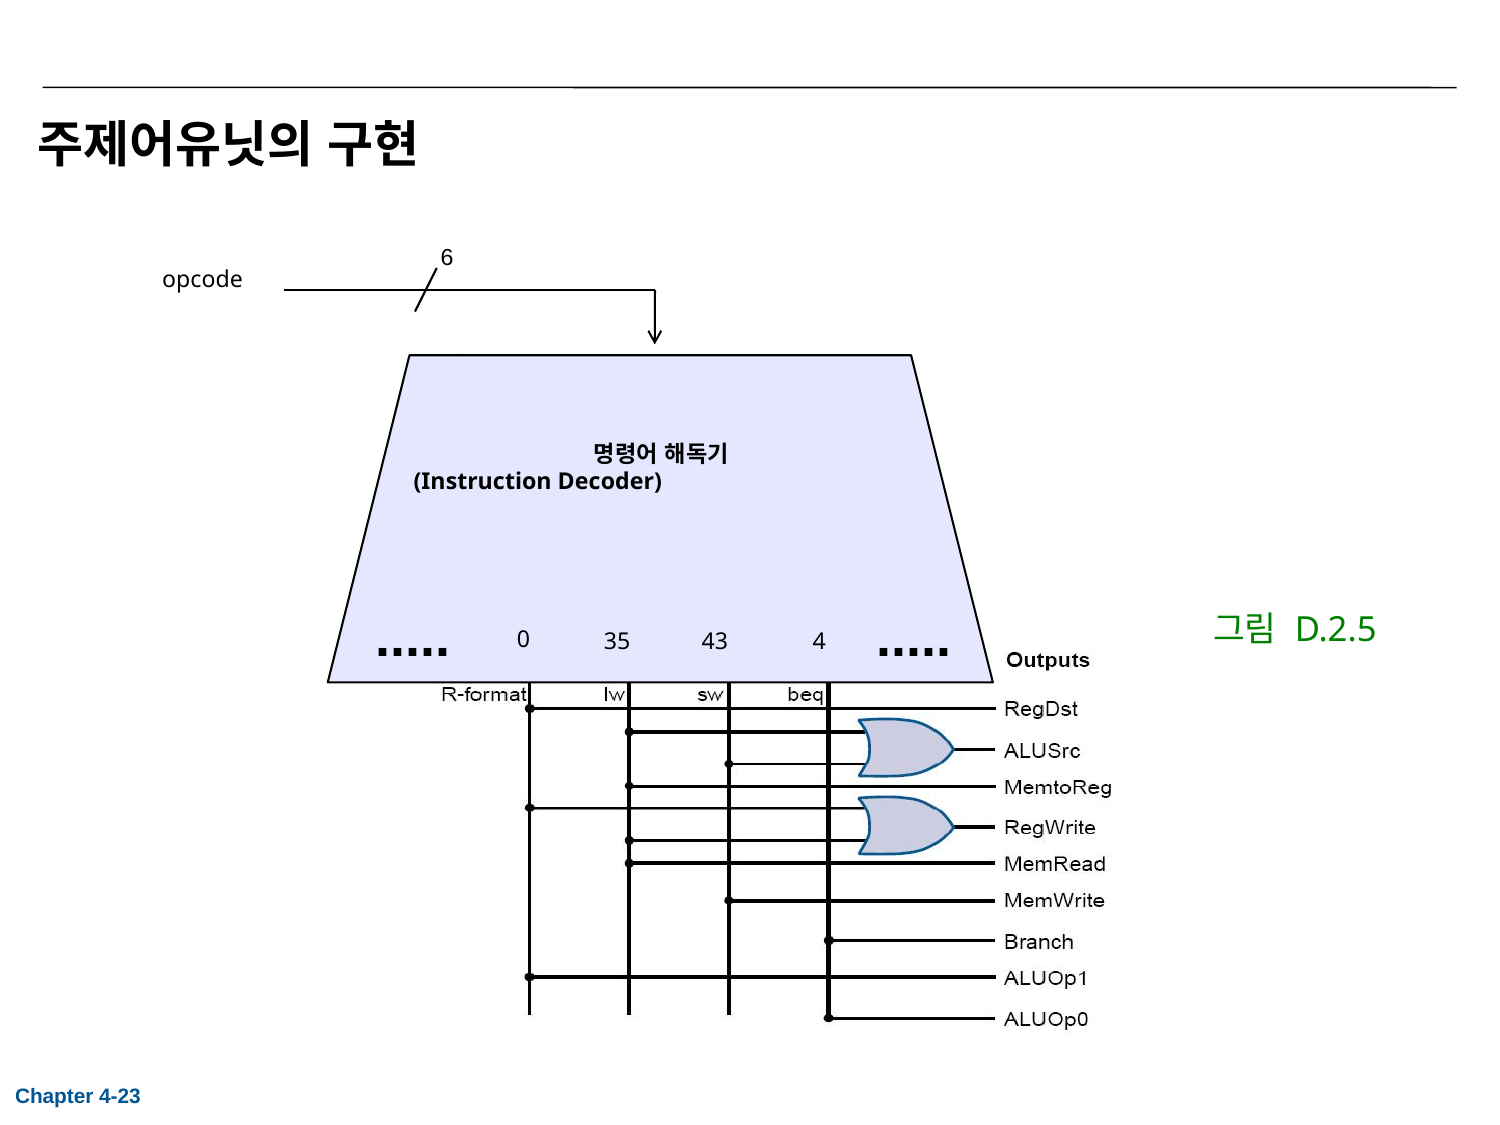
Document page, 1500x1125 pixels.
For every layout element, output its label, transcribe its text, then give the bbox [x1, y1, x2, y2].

picture [398, 344, 1124, 1043]
slide_number Chapter 4-23 [0, 1074, 275, 1120]
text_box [76, 235, 993, 683]
title 주제어유닛의 구현 [37, 112, 1450, 213]
text_box 그림 D.2.5 [1196, 597, 1394, 659]
